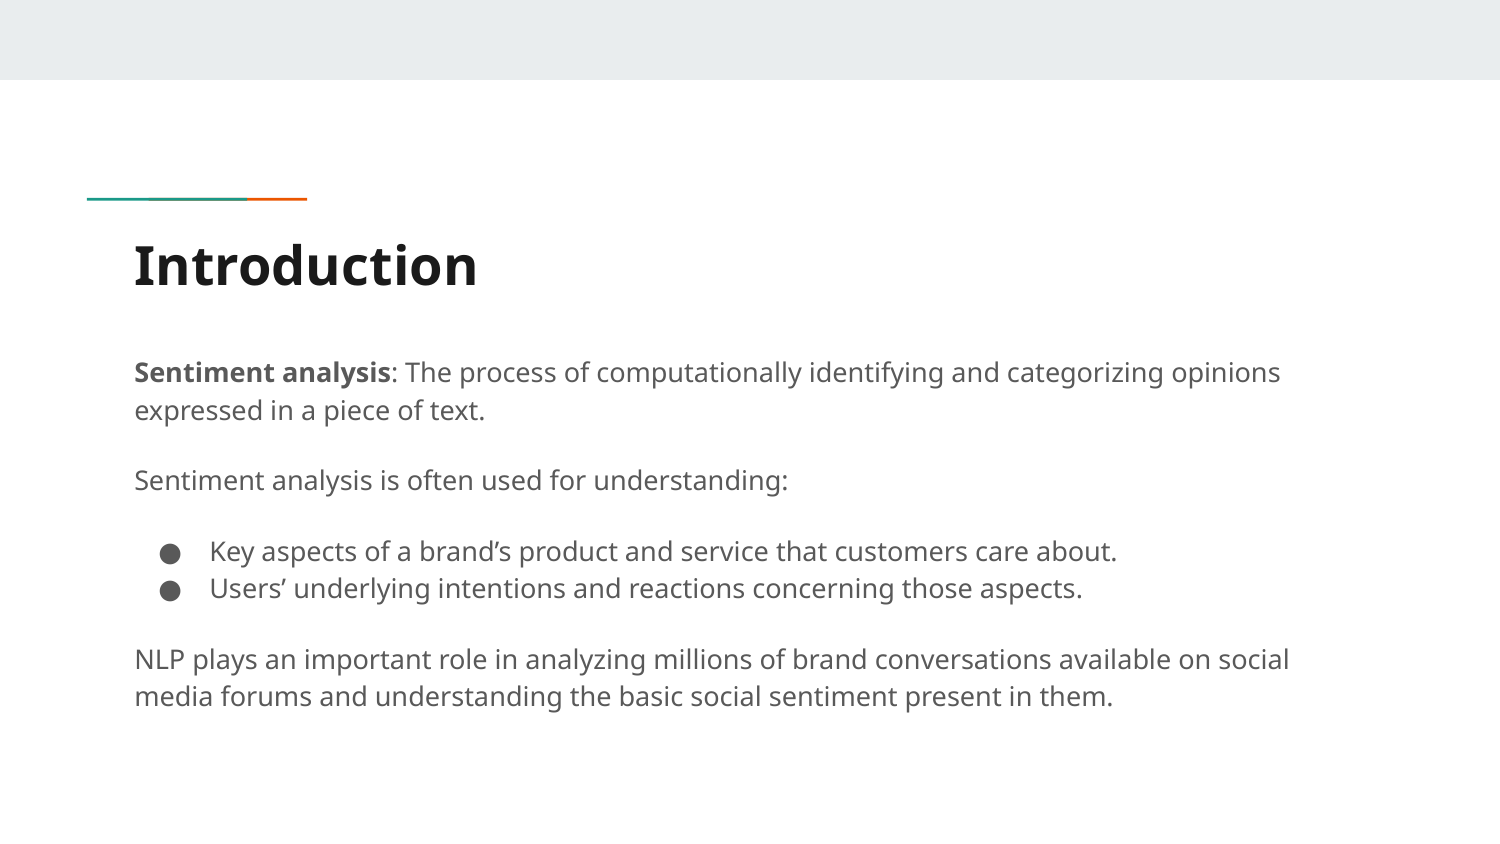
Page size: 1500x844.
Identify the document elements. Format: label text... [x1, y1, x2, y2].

title Introduction [119, 216, 1381, 305]
list Sentiment analysis: The process of computationally identifying and categorizing opinions expressed in a piece of text. Sentiment analysis is often used for understanding: Key aspects of a brand’s product and service that customers care about. Users’ underlying intentions and reactions concerning those aspects. NLP plays an important role in analyzing millions of brand conversations available on social media forums and understanding the basic social sentiment present in them. [119, 335, 1381, 774]
